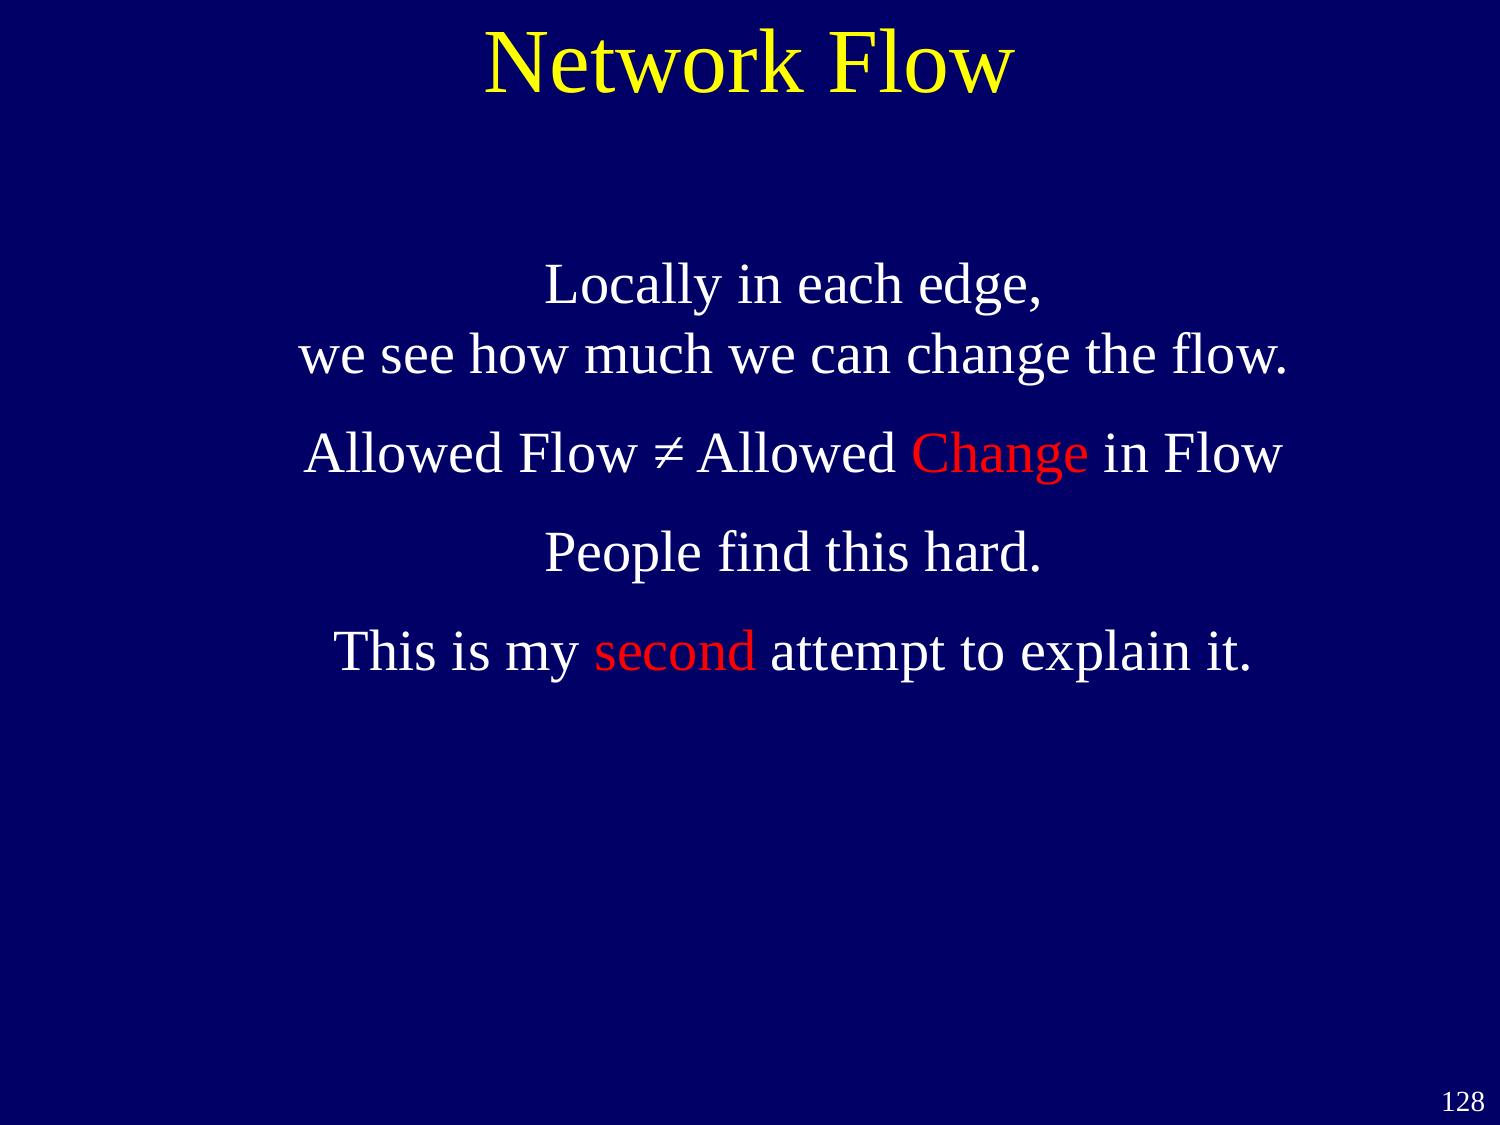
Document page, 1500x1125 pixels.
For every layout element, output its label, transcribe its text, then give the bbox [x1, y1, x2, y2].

title Network Flow [112, 0, 1388, 150]
text_box Locally in each edge, we see how much we can change the flow. Allowed Flow ≠ Allowed Change in Flow People find this hard. This is my second attempt to explain it. [149, 237, 1438, 690]
